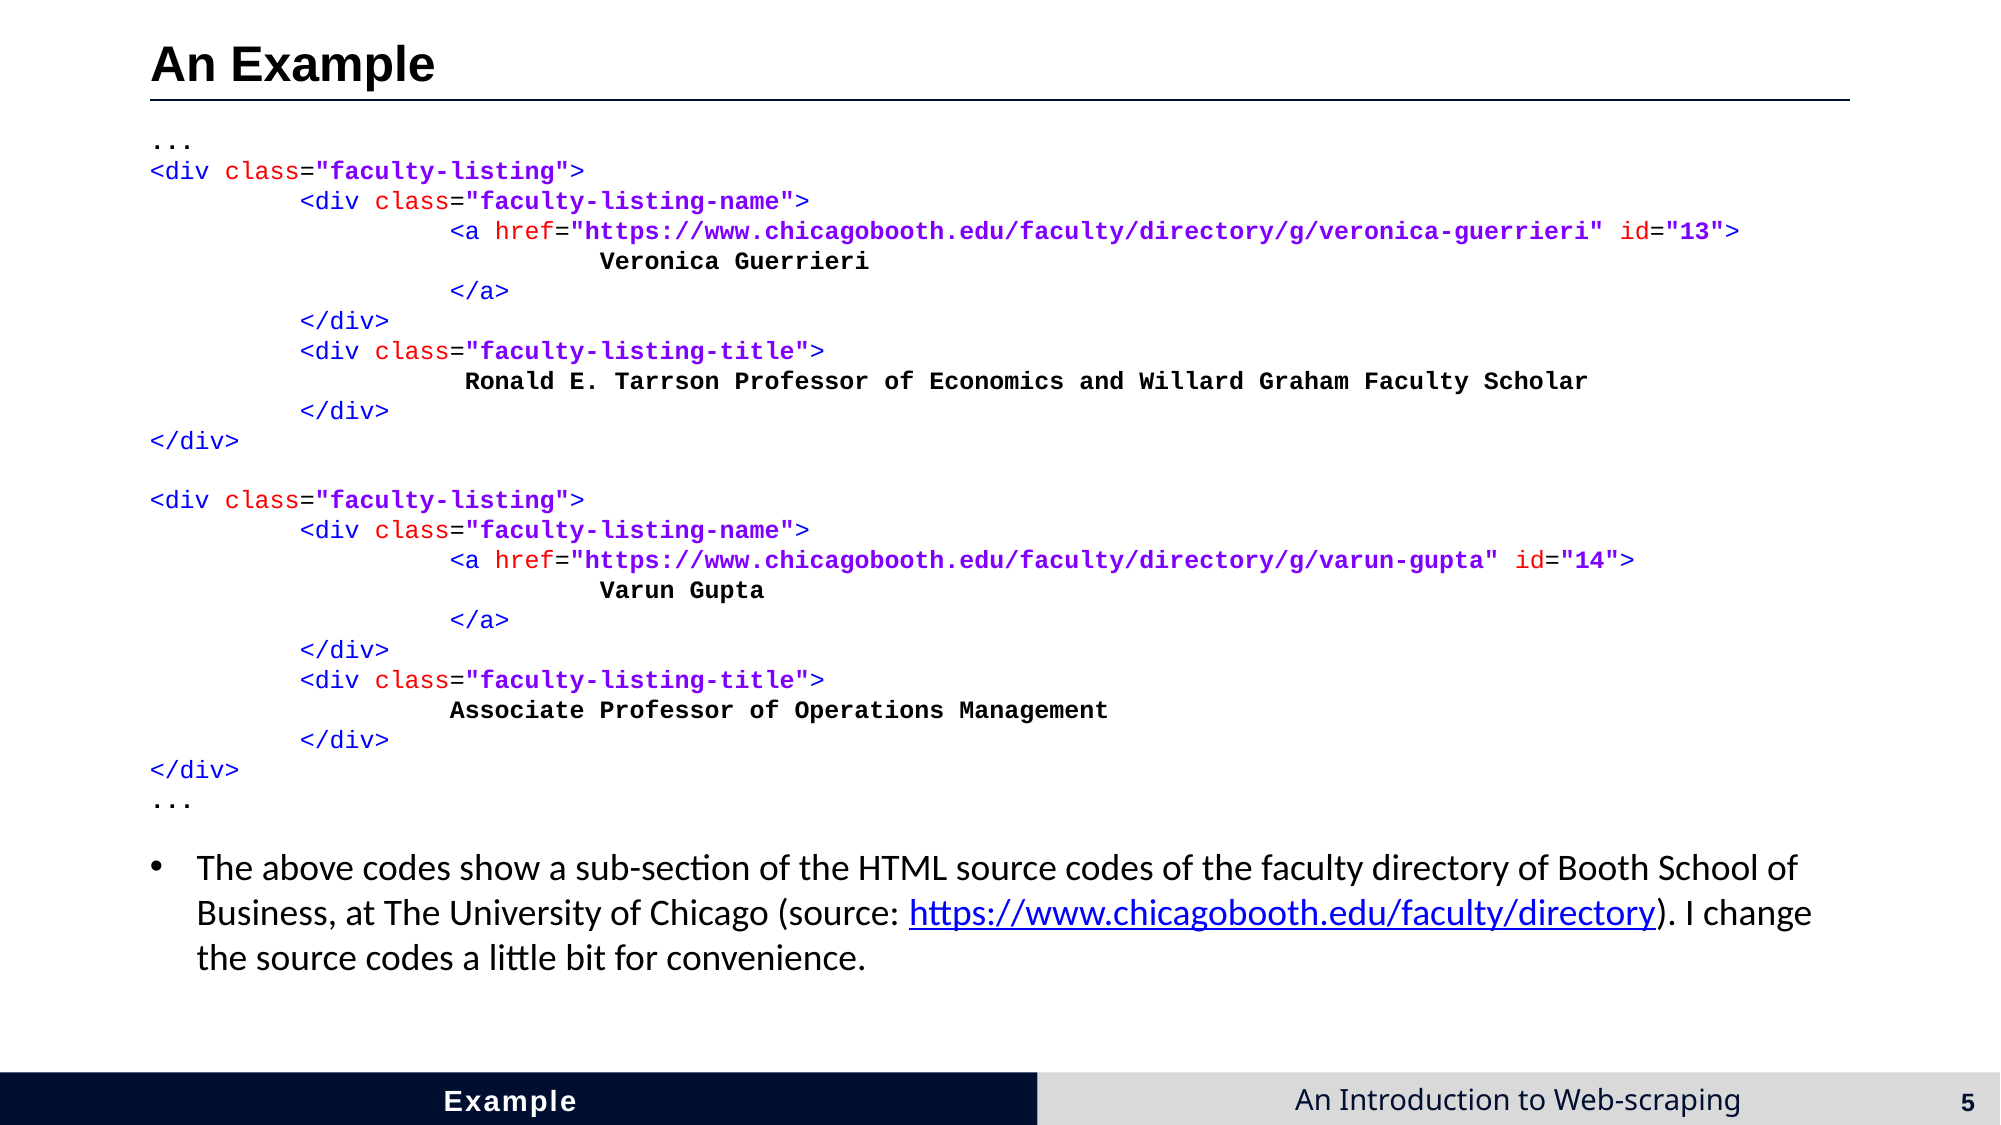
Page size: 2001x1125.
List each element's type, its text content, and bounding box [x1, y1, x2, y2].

text_box ... <div class="faculty-listing"> <div class="faculty-listing-name"> <a href="https://www.chicagobooth.edu/faculty/directory/g/veronica-guerrieri" id="13"> Veronica Guerrieri </a> </div> <div class="faculty-listing-title"> Ronald E. Tarrson Professor of Economics and Willard Graham Faculty Scholar </div> </div> <div class="faculty-listing"> <div class="faculty-listing-name"> <a href="https://www.chicagobooth.edu/faculty/directory/g/varun-gupta" id="14"> Varun Gupta </a> </div> <div class="faculty-listing-title"> Associate Professor of Operations Management </div> </div> ... [135, 117, 1850, 821]
text_box Example [135, 1074, 885, 1125]
text_box The above codes show a sub-section of the HTML source codes of the faculty directory of Booth School of Business, at The University of Chicago (source: https://www.chicagobooth.edu/faculty/directory). I change the source codes a little bit for convenience. [135, 835, 1850, 985]
title An Example [150, 31, 1850, 117]
slide_number 5 [1899, 1077, 2000, 1125]
